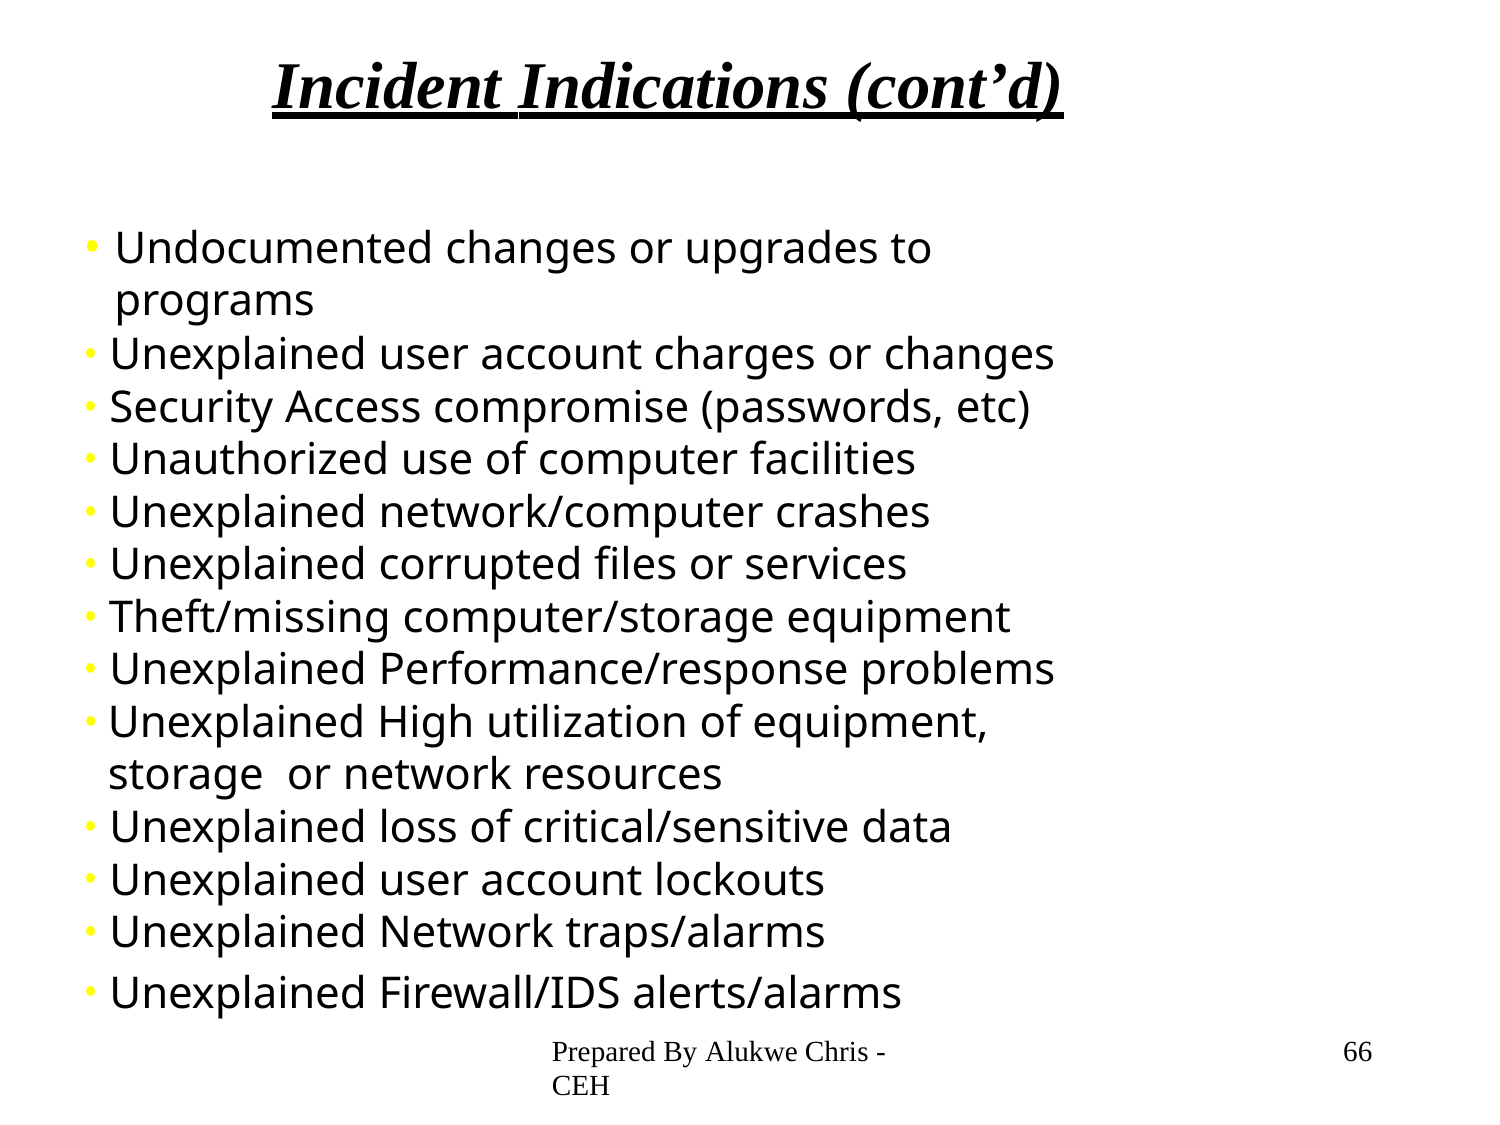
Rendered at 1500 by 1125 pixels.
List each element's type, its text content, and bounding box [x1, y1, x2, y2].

title Incident Indications (cont’d) [270, 39, 1068, 230]
footer Prepared By Alukwe Chris - CEH [549, 1032, 951, 1125]
text_box Undocumented changes or upgrades to programs Unexplained user account charges or changes Security Access compromise (passwords, etc) Unauthorized use of computer facilities Unexplained network/computer crashes Unexplained corrupted files or services Theft/missing computer/storage equipment Unexplained Performance/response problems Unexplained High utilization of equipment, storage or network resources Unexplained loss of critical/sensitive data Unexplained user account lockouts Unexplained Network traps/alarms Unexplained Firewall/IDS alerts/alarms [81, 217, 1085, 1018]
slide_number 62 [1336, 1032, 1379, 1125]
